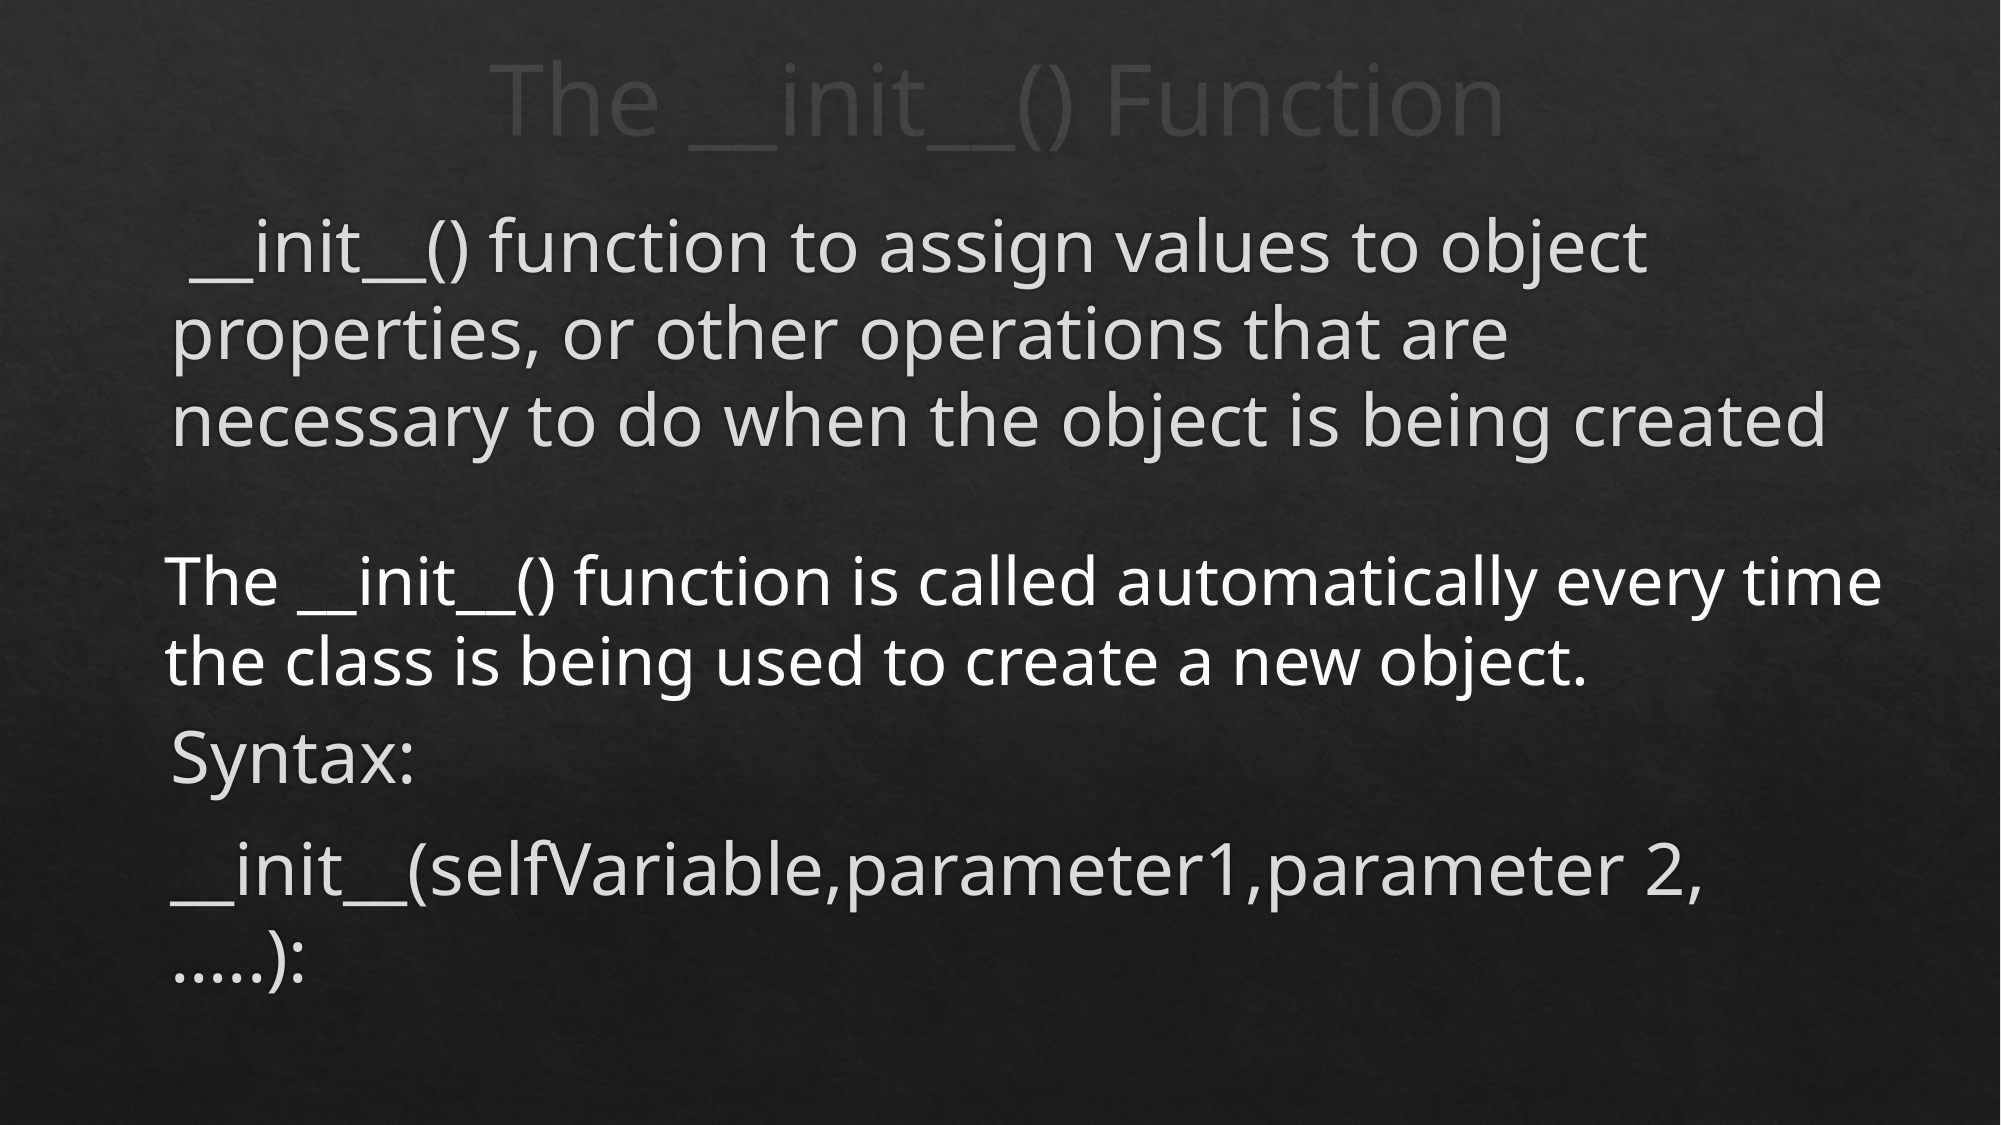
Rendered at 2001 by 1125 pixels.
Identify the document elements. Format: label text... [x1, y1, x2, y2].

title The __init__() Function [149, 16, 1849, 176]
list __init__() function to assign values to object properties, or other operations that are necessary to do when the object is being created Syntax: __init__(selfVariable,parameter1,parameter 2,…..): [149, 707, 1849, 1092]
list __init__() function to assign values to object properties, or other operations that are necessary to do when the object is being created Syntax: __init__(selfVariable,parameter1,parameter 2,…..): [149, 192, 1849, 531]
text_box The __init__() function is called automatically every time the class is being used to create a new object. [149, 531, 1947, 707]
